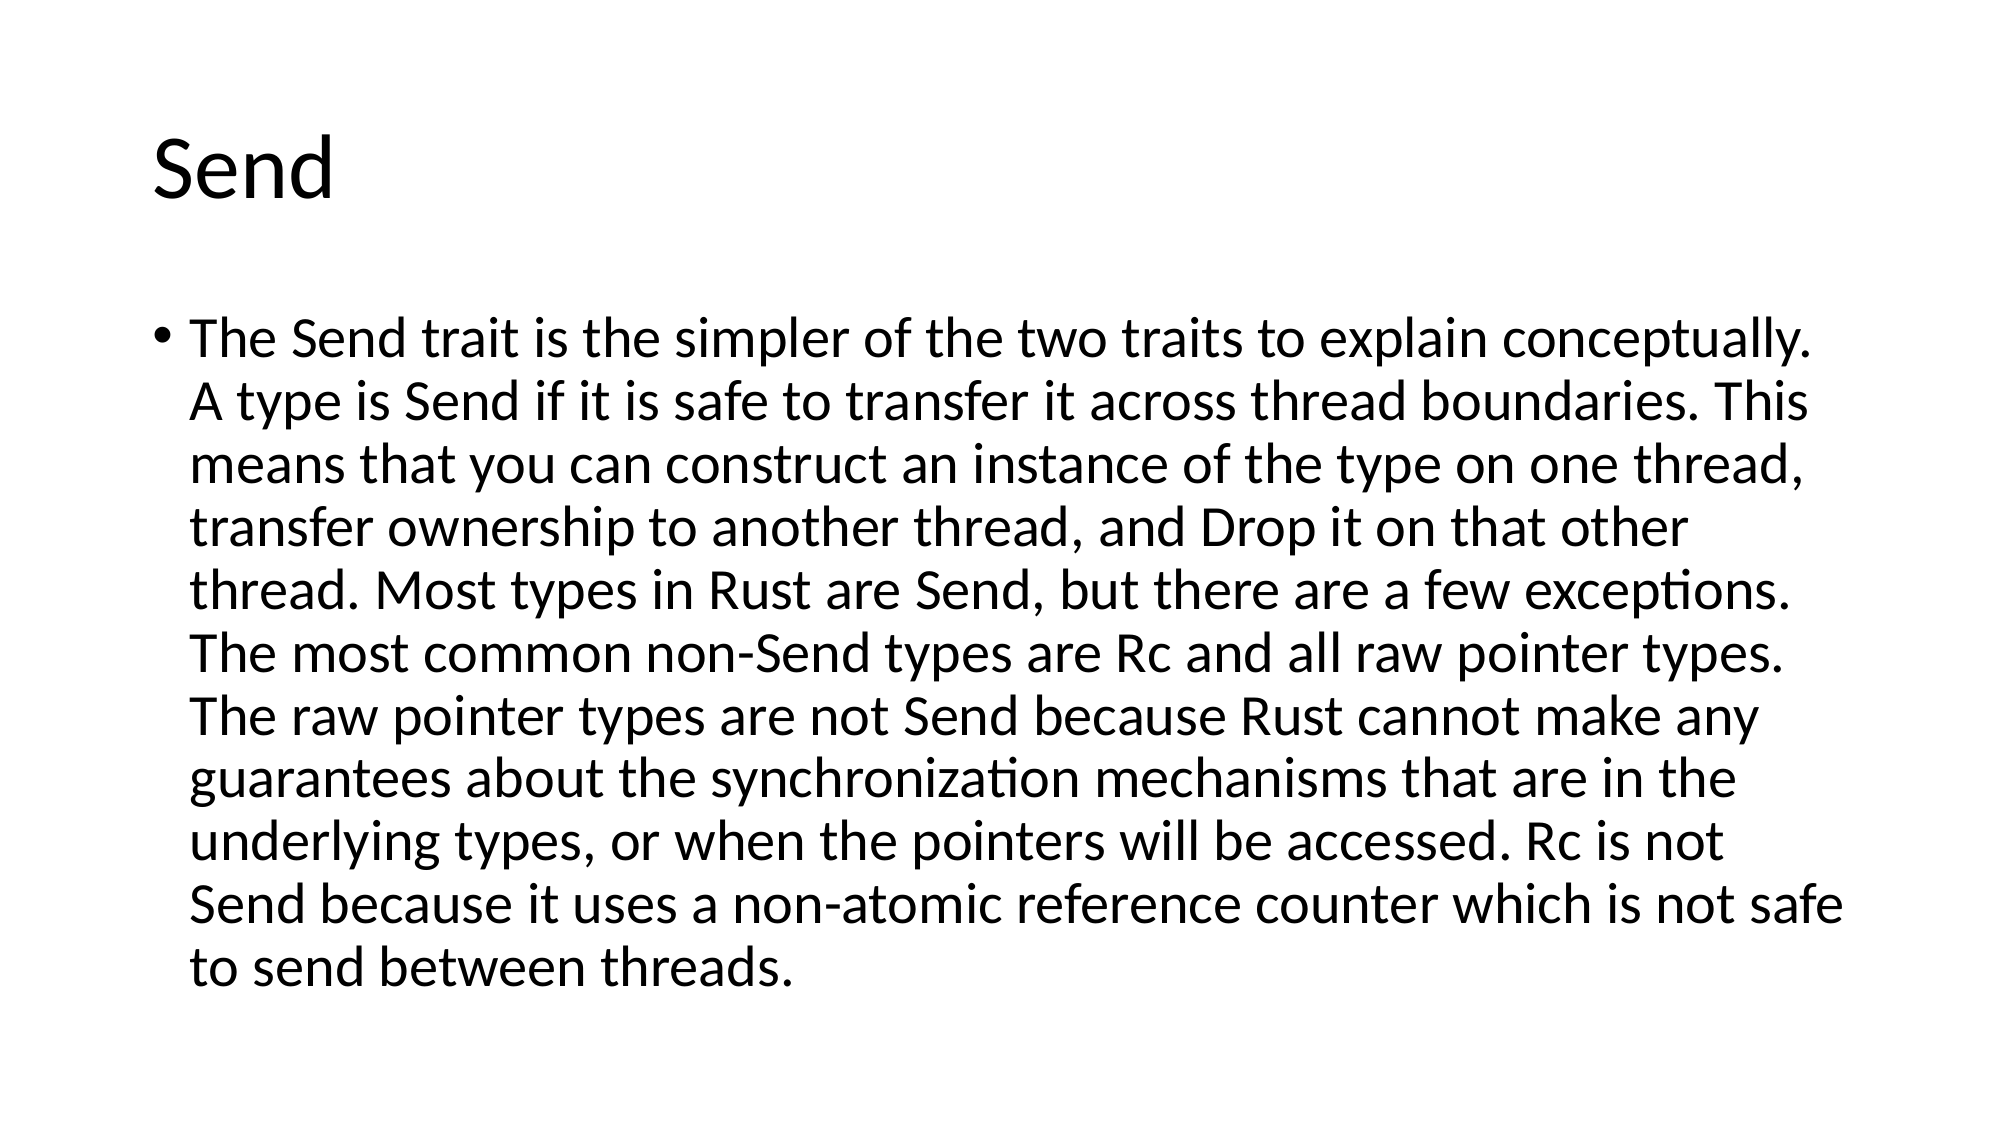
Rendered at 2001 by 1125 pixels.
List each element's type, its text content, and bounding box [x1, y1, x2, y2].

list The Send trait is the simpler of the two traits to explain conceptually. A type is Send if it is safe to transfer it across thread boundaries. This means that you can construct an instance of the type on one thread, transfer ownership to another thread, and Drop it on that other thread. Most types in Rust are Send, but there are a few exceptions. The most common non-Send types are Rc and all raw pointer types. The raw pointer types are not Send because Rust cannot make any guarantees about the synchronization mechanisms that are in the underlying types, or when the pointers will be accessed. Rc is not Send because it uses a non-atomic reference counter which is not safe to send between threads. [137, 299, 1863, 1014]
title Send [137, 59, 1863, 278]
